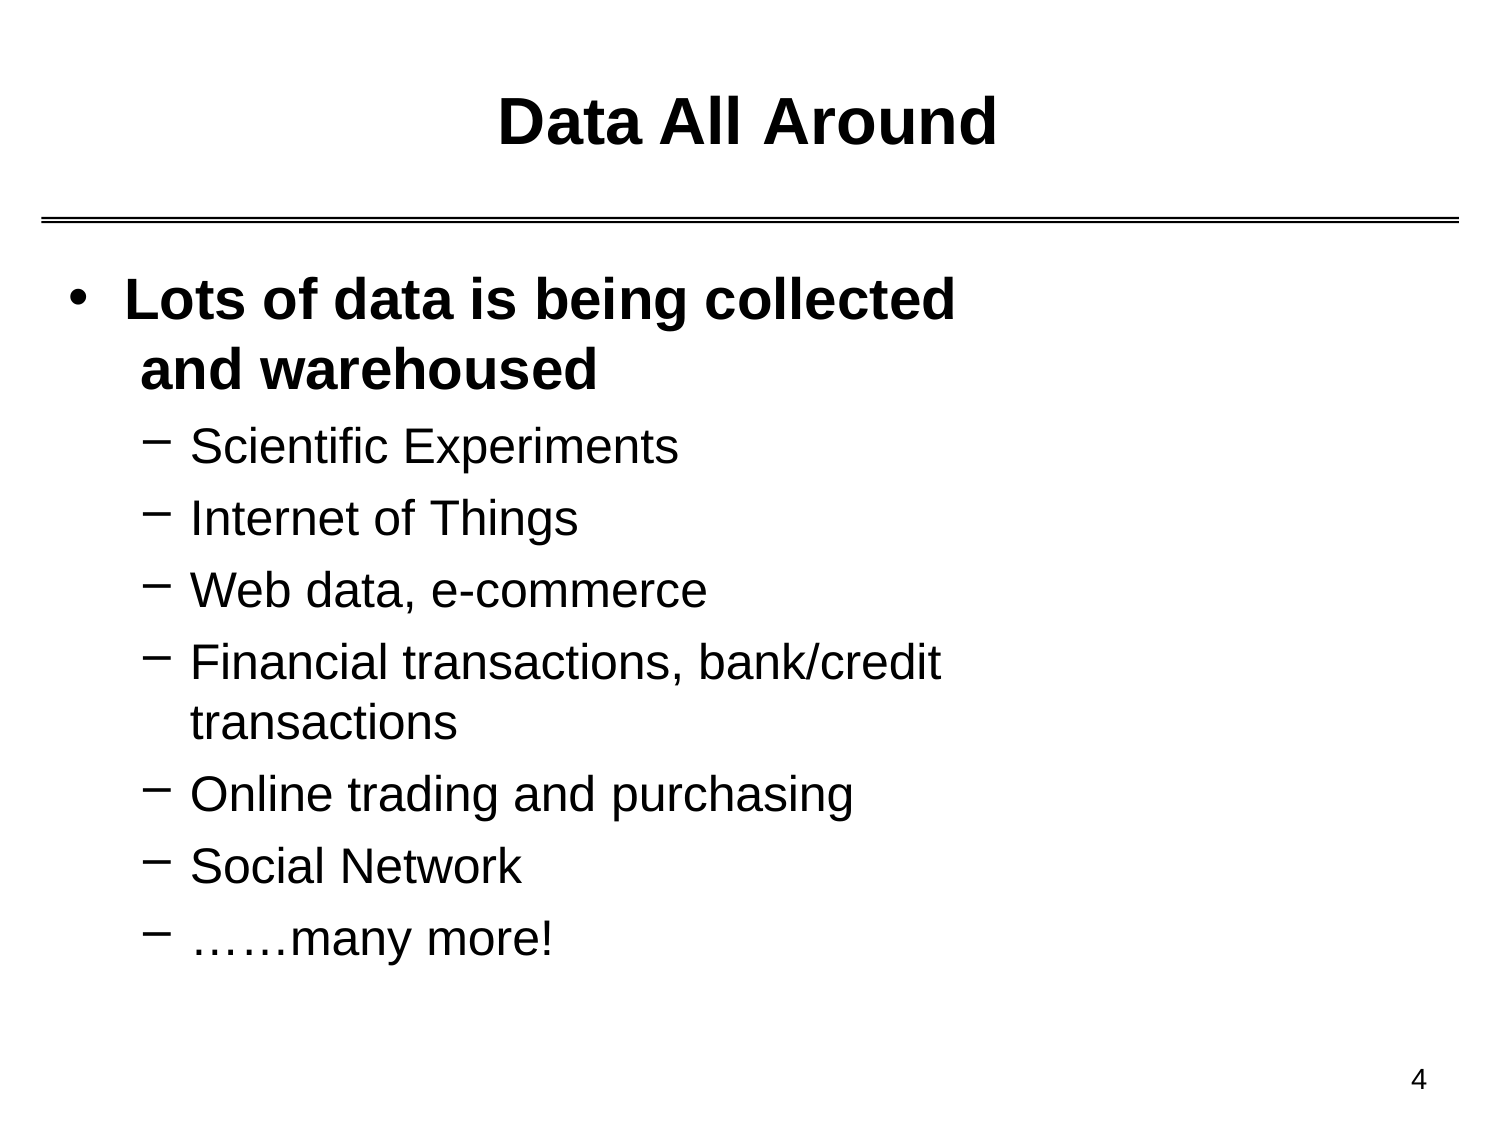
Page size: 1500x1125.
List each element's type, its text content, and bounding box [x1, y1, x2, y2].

title Data All Around [495, 75, 1004, 259]
text_box Lots of data is being collected and warehoused Scientific Experiments Internet of Things Web data, e-commerce Financial transactions, bank/credit transactions Online trading and purchasing Social Network ……many more! [66, 259, 1232, 966]
slide_number 4 [1405, 1060, 1451, 1125]
